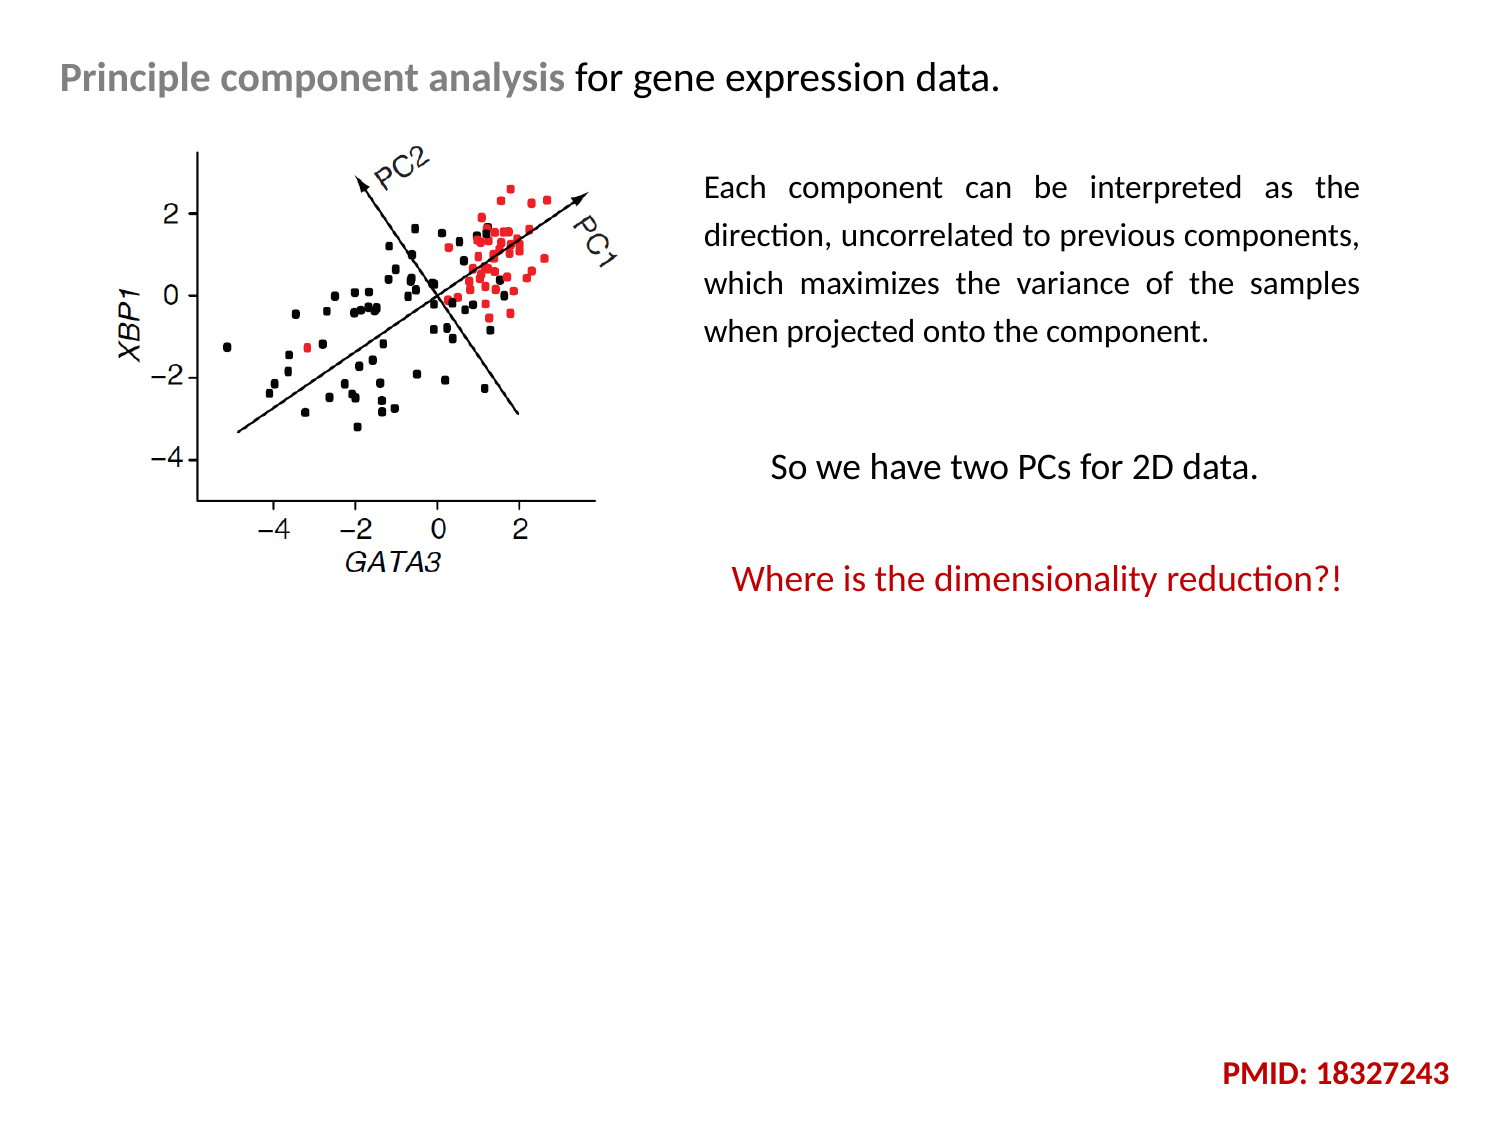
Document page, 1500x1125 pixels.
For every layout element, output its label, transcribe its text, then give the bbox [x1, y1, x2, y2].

text_box PMID: 18327243 [1207, 1043, 1465, 1099]
text_box Where is the dimensionality reduction?! [716, 546, 1433, 607]
text_box Each component can be interpreted as the direction, uncorrelated to previous components, which maximizes the variance of the samples when projected onto the component. [689, 149, 1376, 357]
picture [107, 140, 621, 578]
text_box So we have two PCs for 2D data. [755, 434, 1310, 495]
text_box Principle component analysis for gene expression data. [45, 32, 1403, 108]
